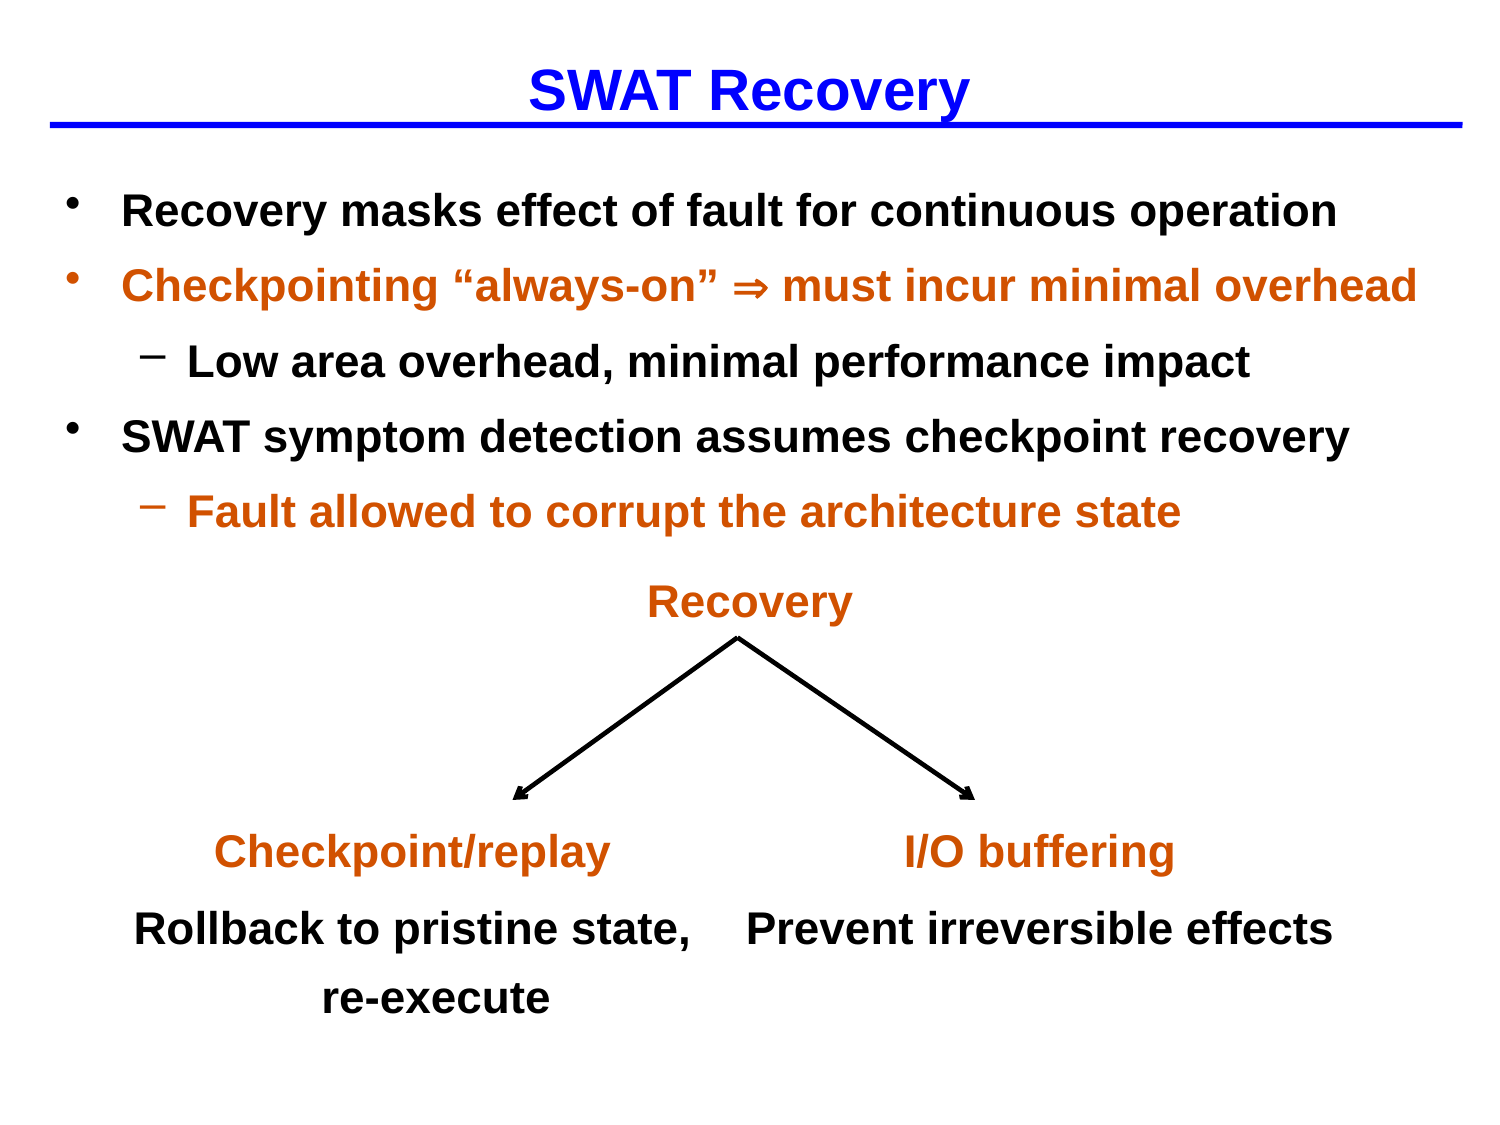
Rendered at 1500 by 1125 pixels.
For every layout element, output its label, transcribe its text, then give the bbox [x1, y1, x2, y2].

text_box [87, 549, 1393, 1051]
list Recovery masks effect of fault for continuous operation Checkpointing “always-on”  must incur minimal overhead Low area overhead, minimal performance impact SWAT symptom detection assumes checkpoint recovery Fault allowed to corrupt the architecture state [49, 162, 1463, 1076]
title SWAT Recovery [0, 24, 1500, 151]
